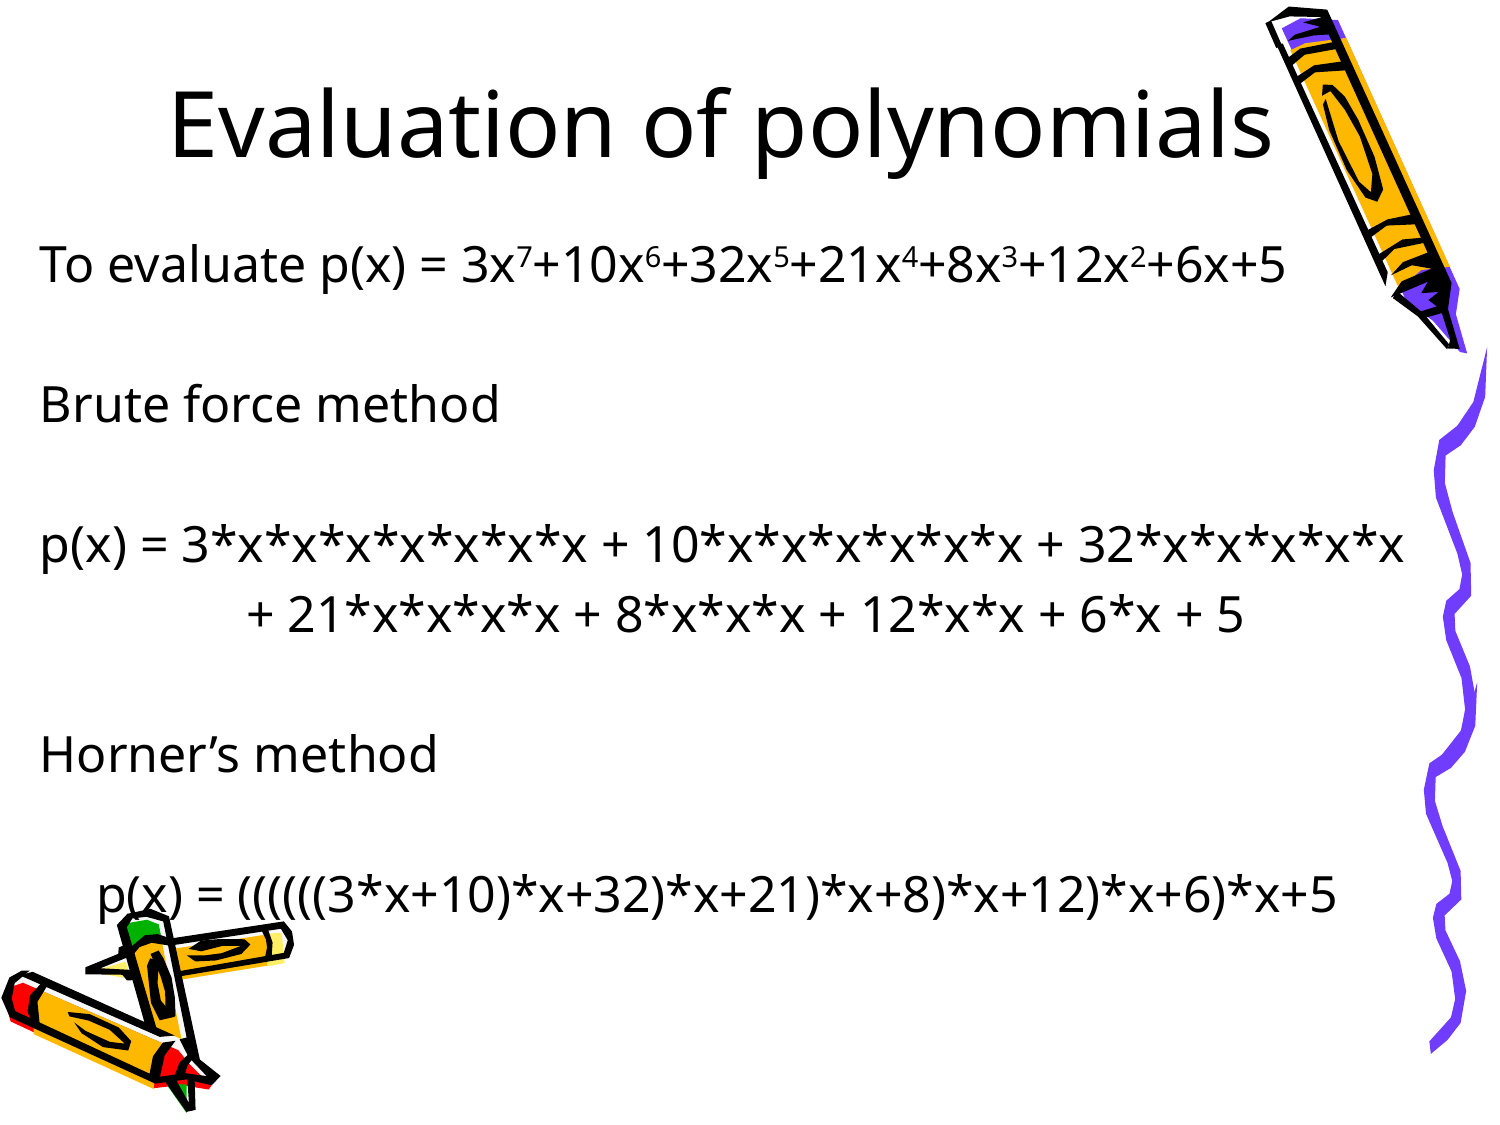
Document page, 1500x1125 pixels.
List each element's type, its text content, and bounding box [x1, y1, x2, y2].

title Evaluation of polynomials [143, 24, 1301, 184]
list To evaluate p(x) = 3x7+10x6+32x5+21x4+8x3+12x2+6x+5 Brute force method p(x) = 3*x*x*x*x*x*x*x + 10*x*x*x*x*x*x + 32*x*x*x*x*x + 21*x*x*x*x + 8*x*x*x + 12*x*x + 6*x + 5 Horner’s method p(x) = ((((((3*x+10)*x+32)*x+21)*x+8)*x+12)*x+6)*x+5 [24, 224, 1463, 1001]
